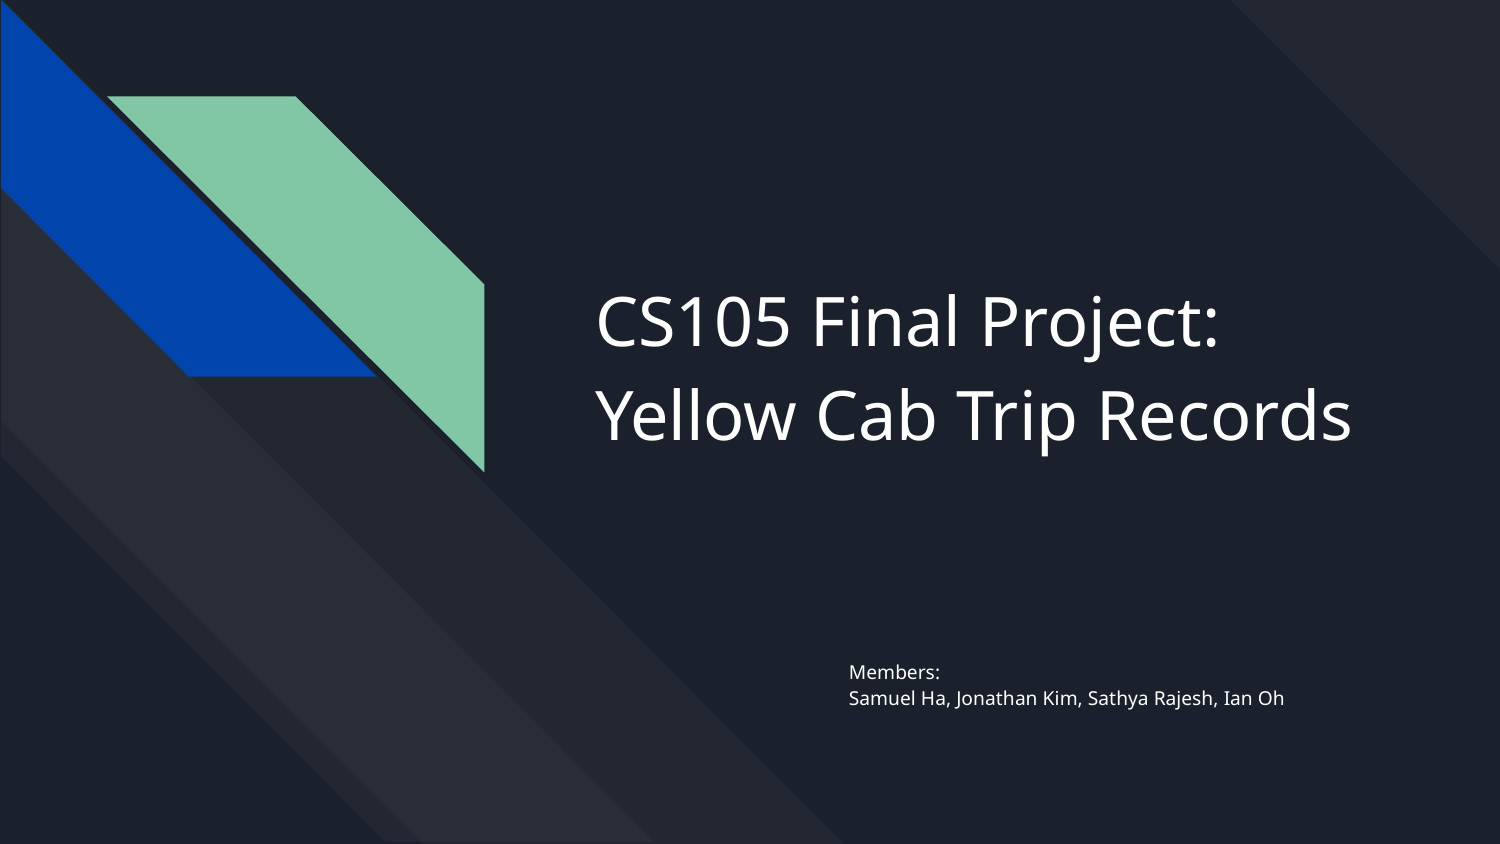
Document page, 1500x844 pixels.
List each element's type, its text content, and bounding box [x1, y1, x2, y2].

subtitle Members: Samuel Ha, Jonathan Kim, Sathya Rajesh, Ian Oh [833, 643, 1404, 727]
title CS105 Final Project: Yellow Cab Trip Records [580, 258, 1404, 518]
